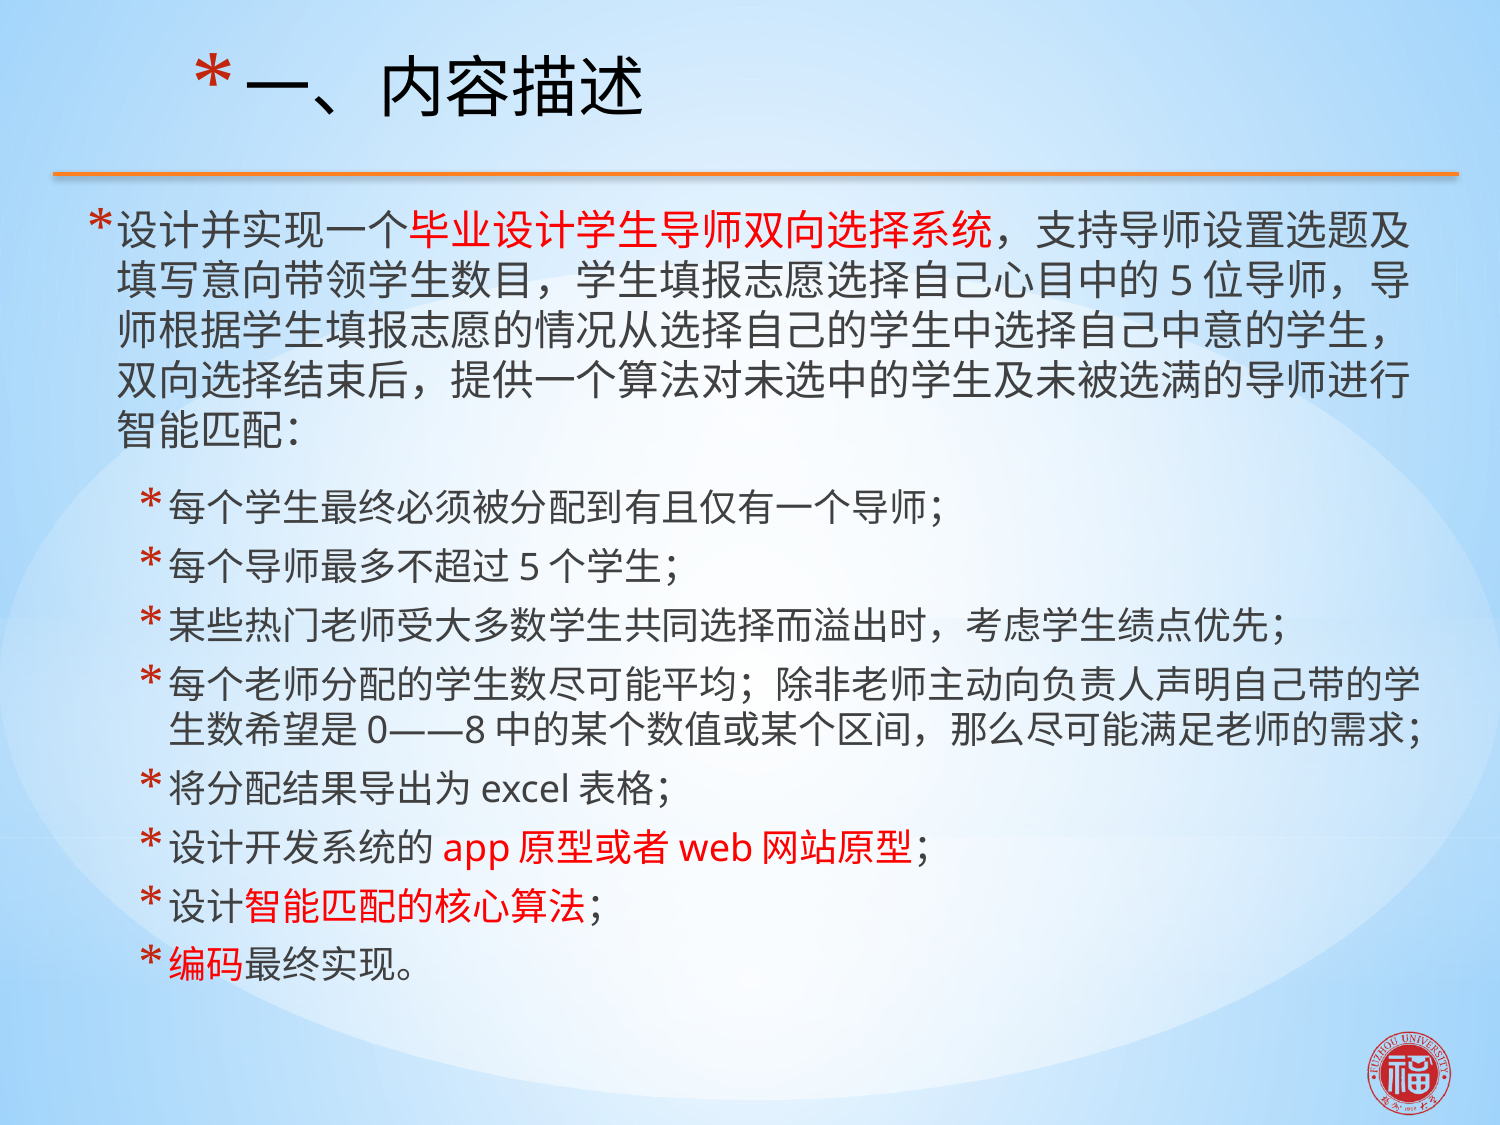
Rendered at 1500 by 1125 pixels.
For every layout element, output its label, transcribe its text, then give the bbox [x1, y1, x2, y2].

picture [1363, 1025, 1458, 1120]
list 设计并实现一个毕业设计学生导师双向选择系统，支持导师设置选题及填写意向带领学生数目，学生填报志愿选择自己心目中的5位导师，导师根据学生填报志愿的情况从选择自己的学生中选择自己中意的学生，双向选择结束后，提供一个算法对未选中的学生及未被选满的导师进行智能匹配： 每个学生最终必须被分配到有且仅有一个导师； 每个导师最多不超过5个学生； 某些热门老师受大多数学生共同选择而溢出时，考虑学生绩点优先； 每个老师分配的学生数尽可能平均；除非老师主动向负责人声明自己带的学生数希望是0——8中的某个数值或某个区间，那么尽可能满足老师的需求； 将分配结果导出为excel表格； 设计开发系统的app原型或者web网站原型； 设计智能匹配的核心算法； 编码最终实现。 [64, 196, 1447, 1035]
title 一、内容描述 [177, 37, 1323, 154]
